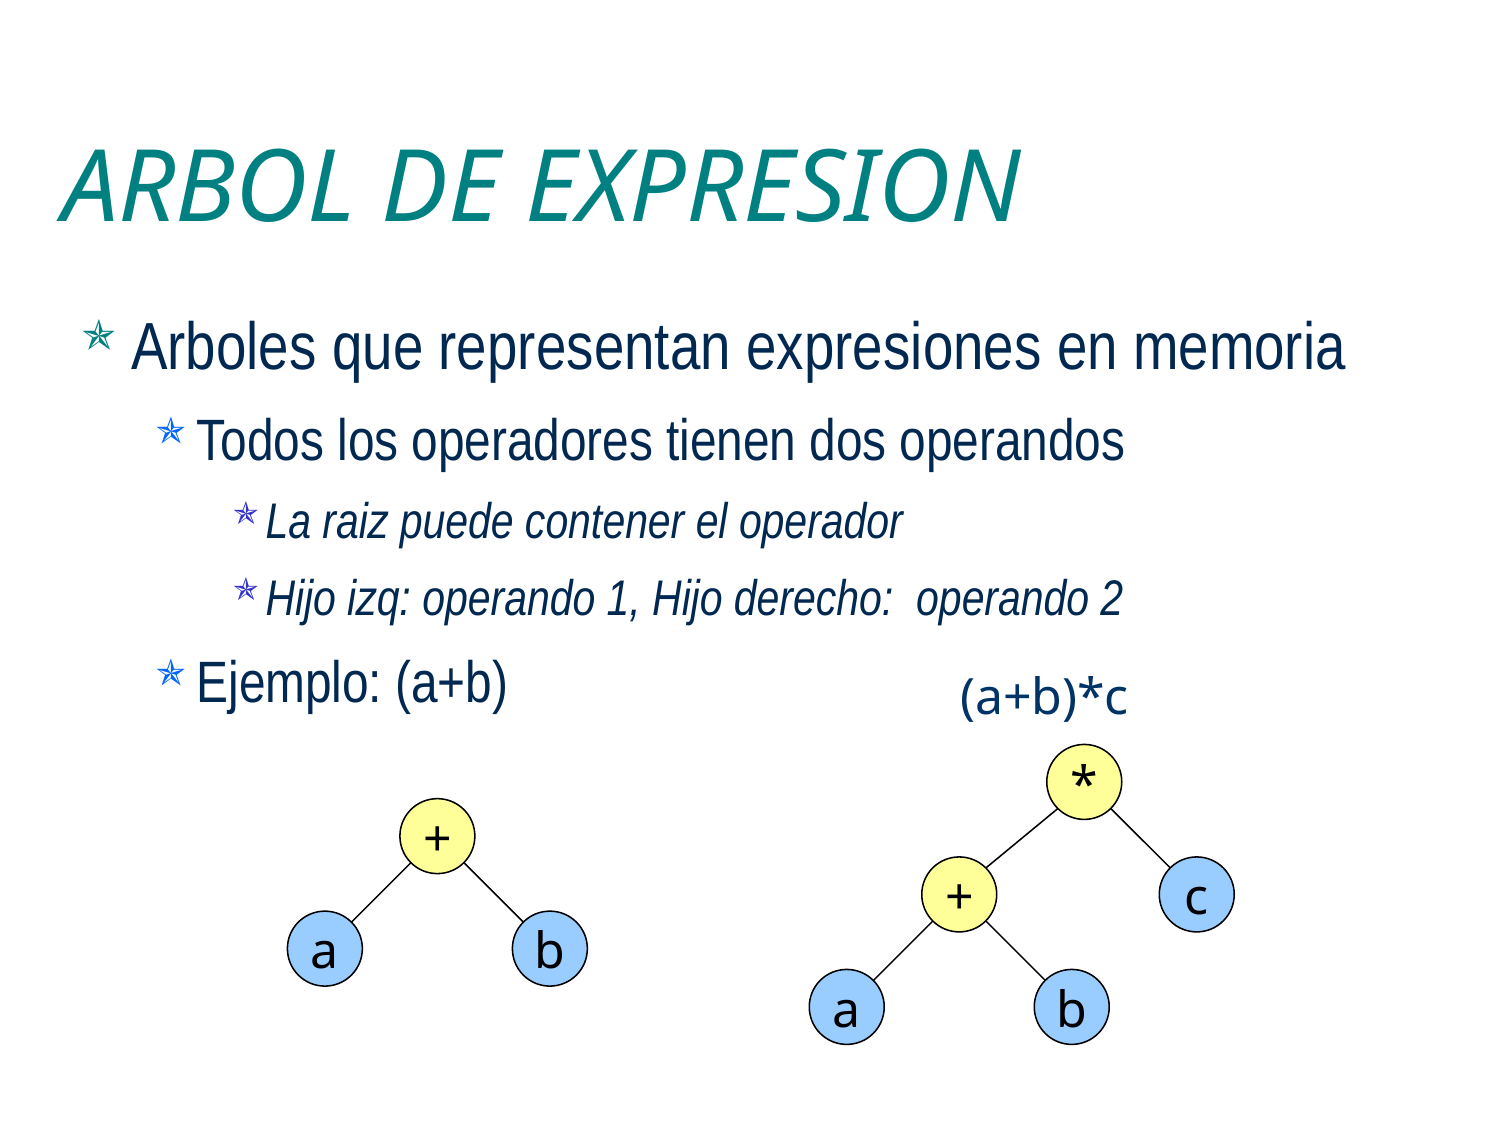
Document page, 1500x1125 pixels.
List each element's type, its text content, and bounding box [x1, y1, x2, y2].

text_box (a+b)*c [952, 656, 1137, 732]
list Arboles que representan expresiones en memoria Todos los operadores tienen dos operandos La raiz puede contener el operador Hijo izq: operando 1, Hijo derecho: operando 2 Ejemplo: (a+b) [75, 295, 1425, 1038]
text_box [809, 744, 1235, 1045]
title ARBOL DE EXPRESION [62, 87, 1413, 275]
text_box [287, 798, 588, 987]
